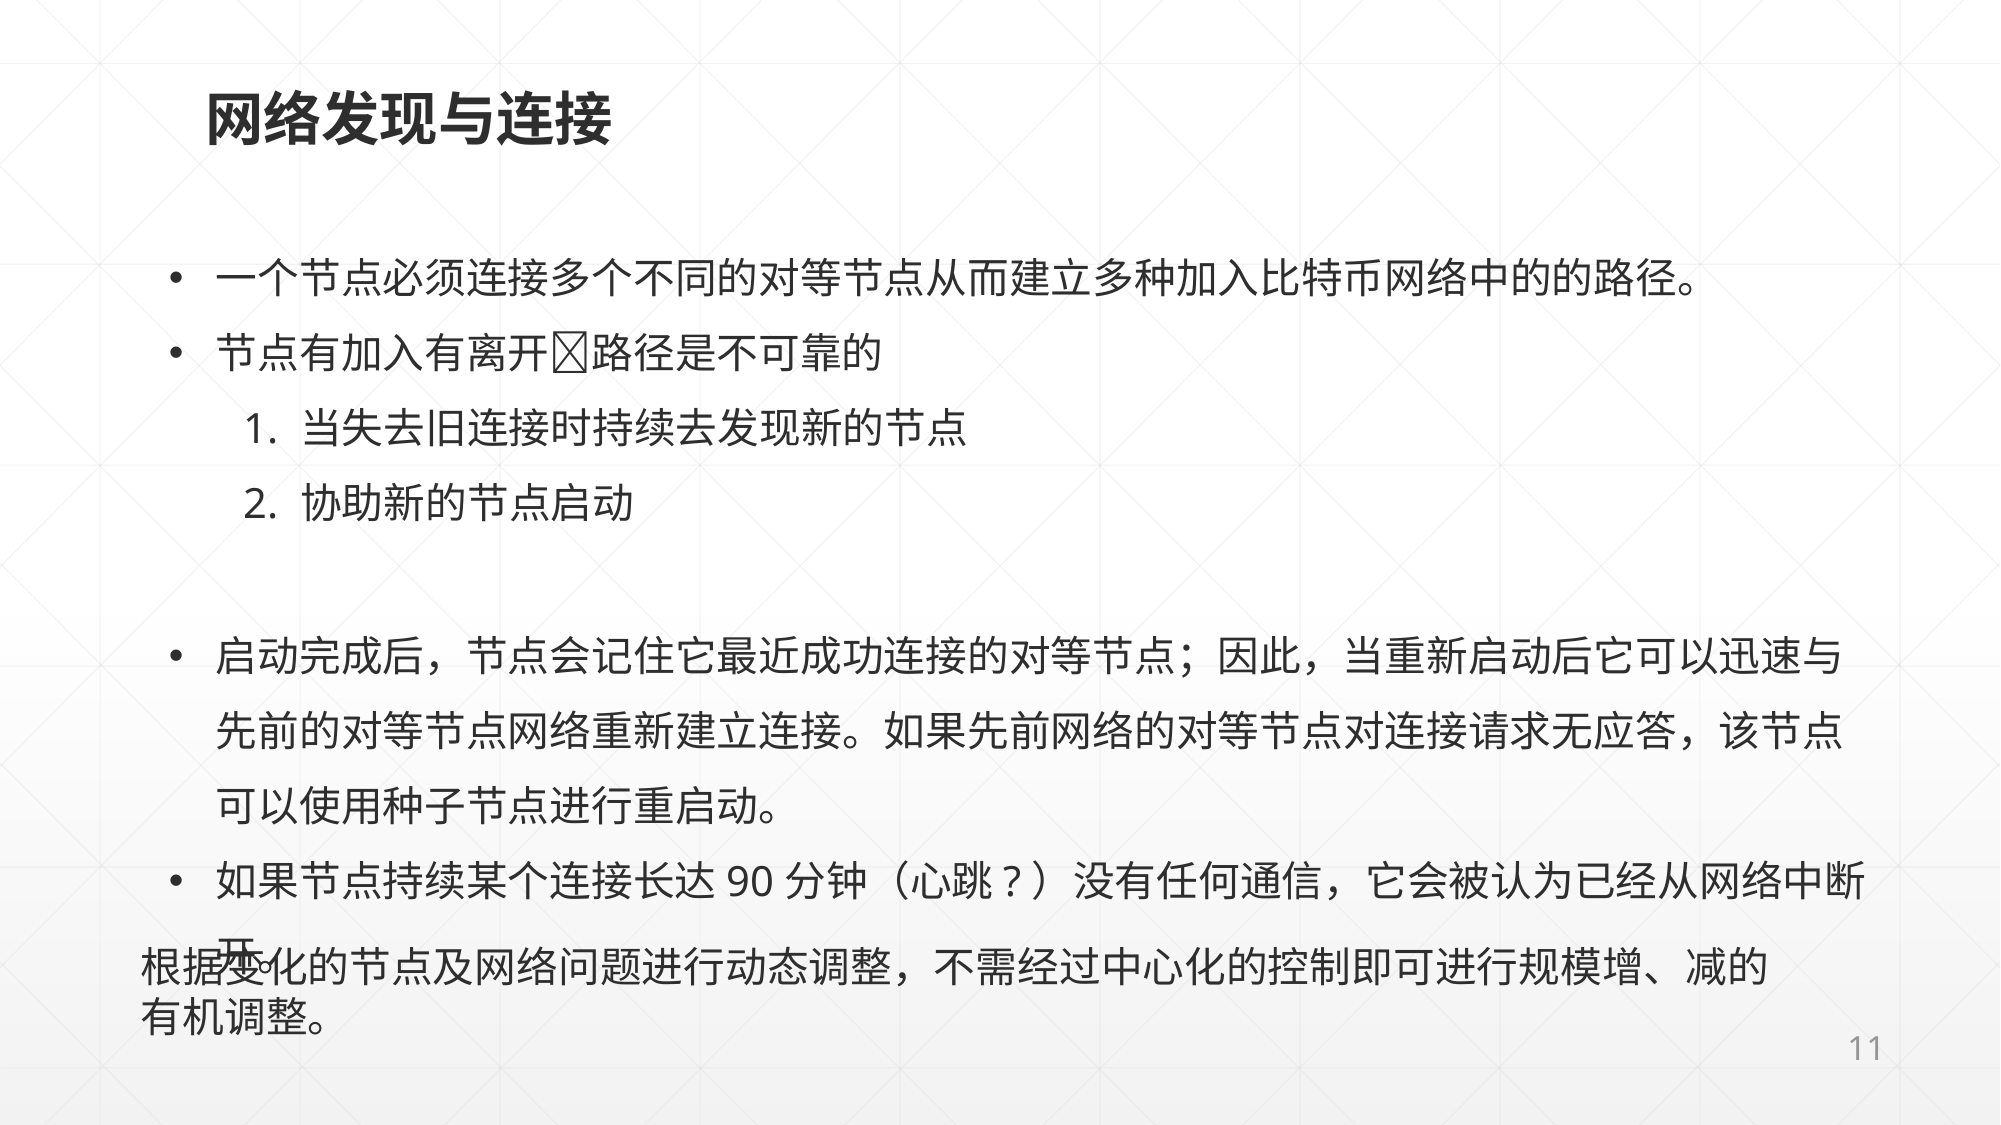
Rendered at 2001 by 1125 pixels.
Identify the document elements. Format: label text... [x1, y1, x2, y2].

text_box 网络发现与连接 [190, 74, 628, 160]
text_box 根据变化的节点及网络问题进行动态调整，不需经过中心化的控制即可进行规模增、减的有机调整。 [126, 933, 1797, 1049]
slide_number 11 [1749, 1031, 1901, 1069]
text_box 一个节点必须连接多个不同的对等节点从而建立多种加入比特币网络中的的路径。 节点有加入有离开路径是不可靠的 当失去旧连接时持续去发现新的节点 协助新的节点启动 [154, 219, 1753, 535]
text_box 启动完成后，节点会记住它最近成功连接的对等节点；因此，当重新启动后它可以迅速与先前的对等节点网络重新建立连接。如果先前网络的对等节点对连接请求无应答，该节点可以使用种子节点进行重启动。 如果节点持续某个连接长达90分钟（心跳?）没有任何通信，它会被认为已经从网络中断开。 [154, 597, 1901, 988]
